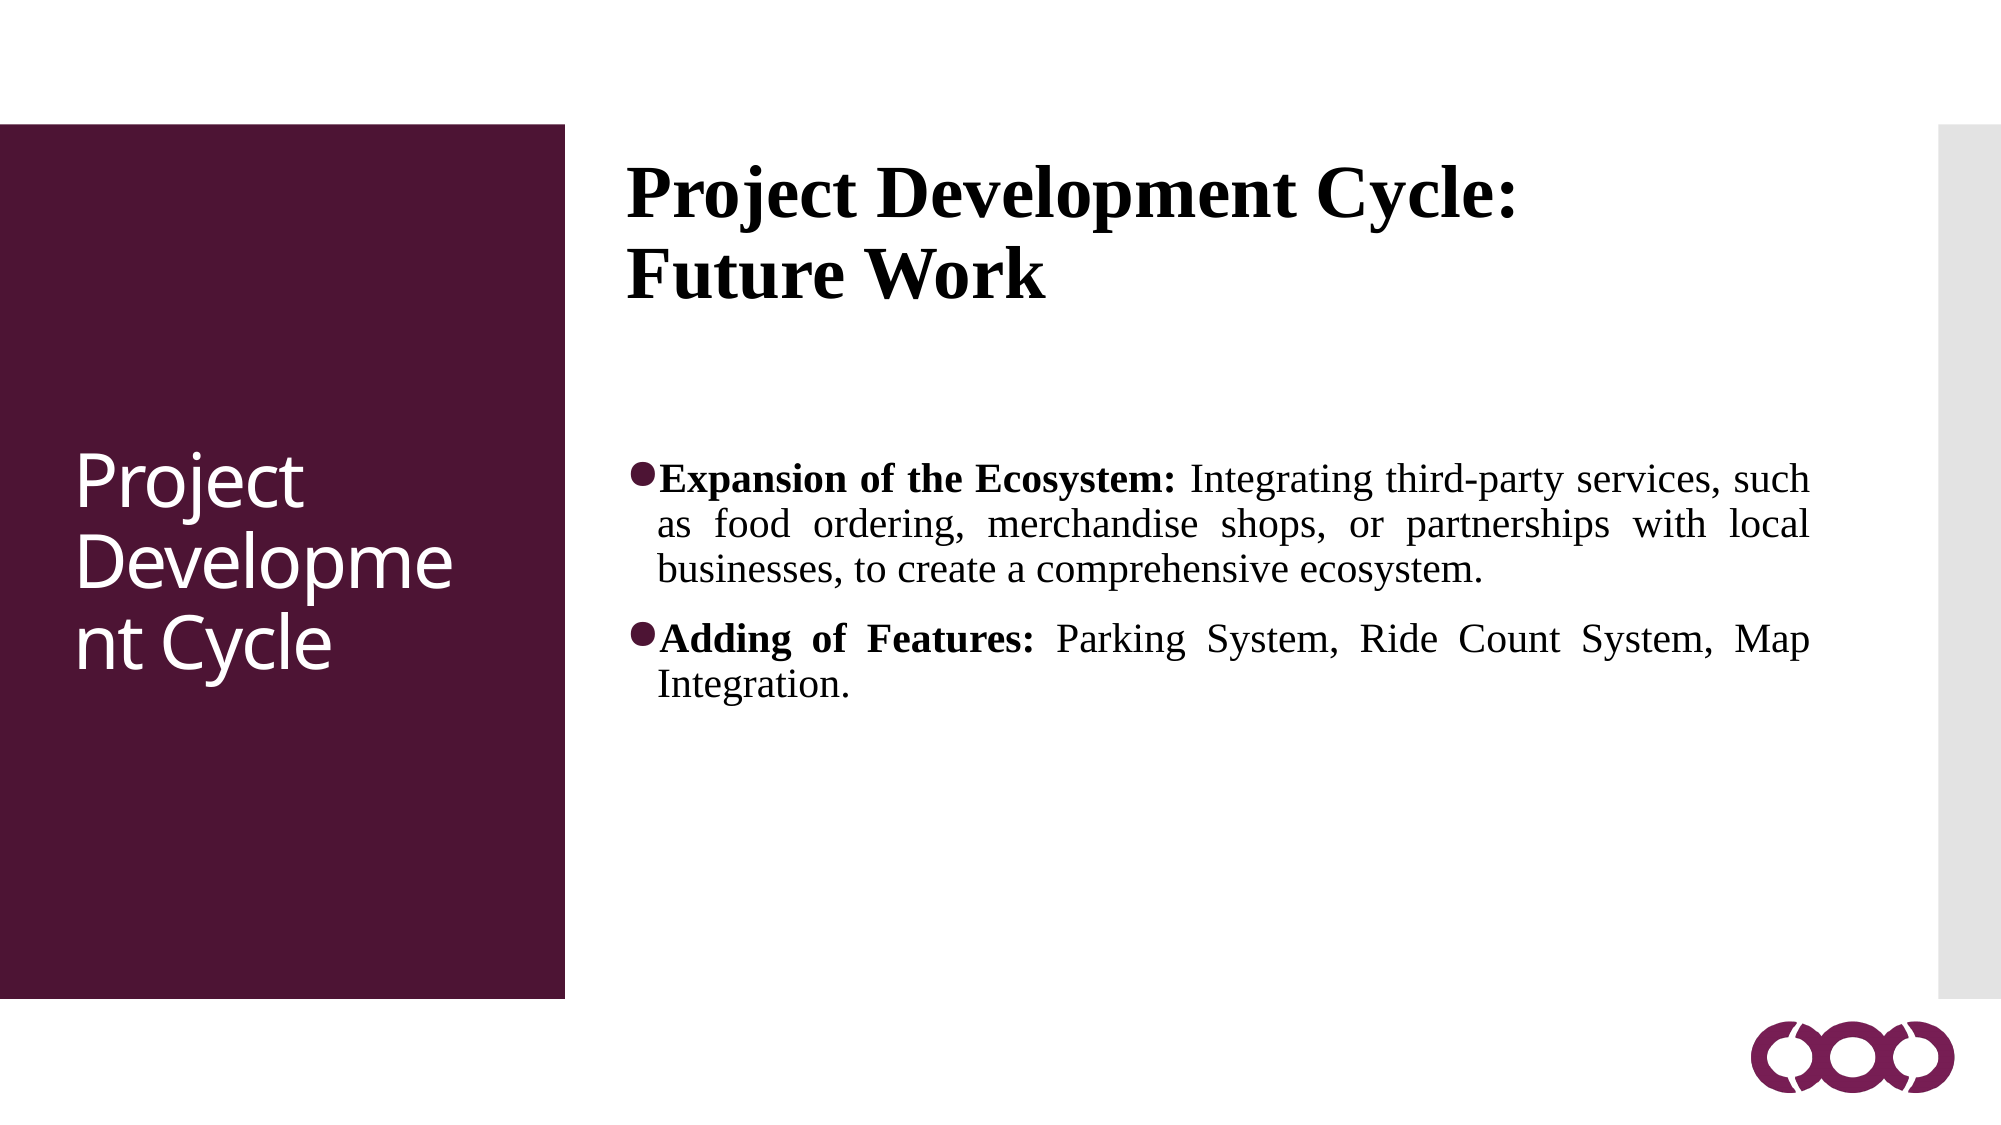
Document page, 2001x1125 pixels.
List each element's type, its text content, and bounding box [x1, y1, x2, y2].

list Expansion of the Ecosystem: Integrating third-party services, such as food ordering, merchandise shops, or partnerships with local businesses, to create a comprehensive ecosystem. Adding of Features: Parking System, Ride Count System, Map Integration. [618, 360, 1820, 802]
picture [1746, 1013, 1959, 1101]
text_box Project Development Cycle: Future Work [618, 145, 1646, 323]
text_box Project Development Cycle [65, 435, 500, 694]
